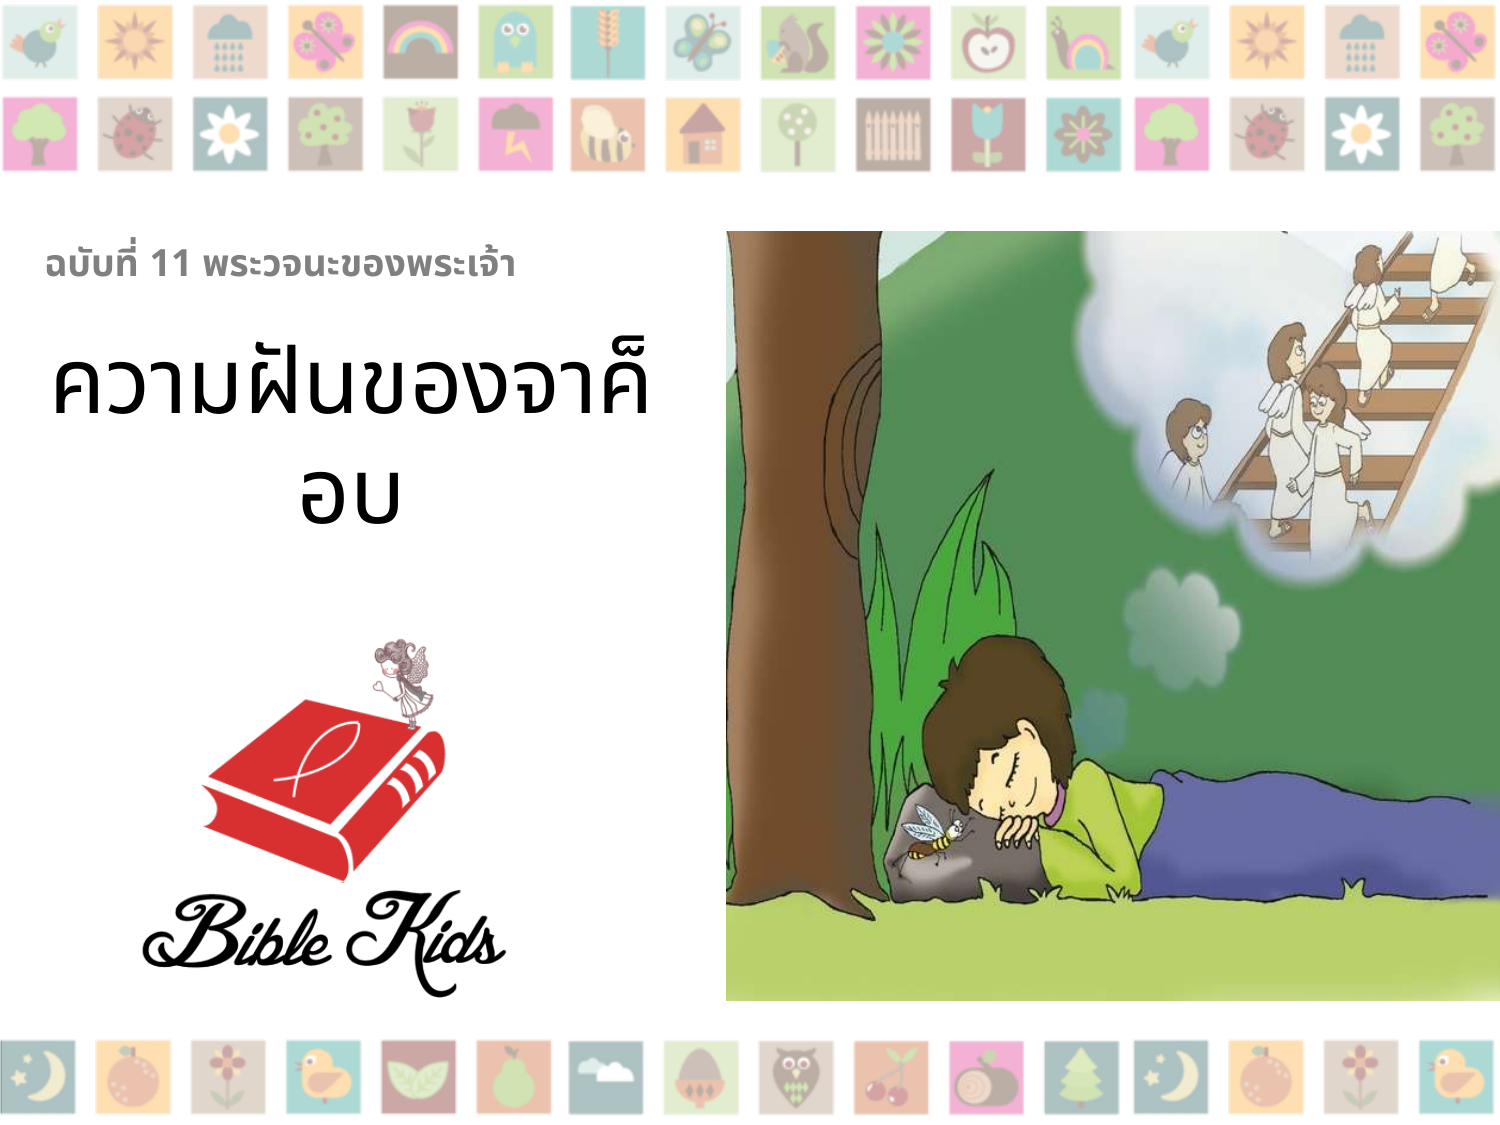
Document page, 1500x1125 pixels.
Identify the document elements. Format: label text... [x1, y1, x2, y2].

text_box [0, 3, 1500, 181]
picture [726, 231, 1500, 1002]
picture [117, 600, 544, 1027]
text_box ฉบับที่ 11 พระวจนะของพระเจ้า [29, 231, 543, 292]
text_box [0, 1028, 1500, 1118]
text_box ความฝันของจาค็อบ [29, 314, 675, 550]
